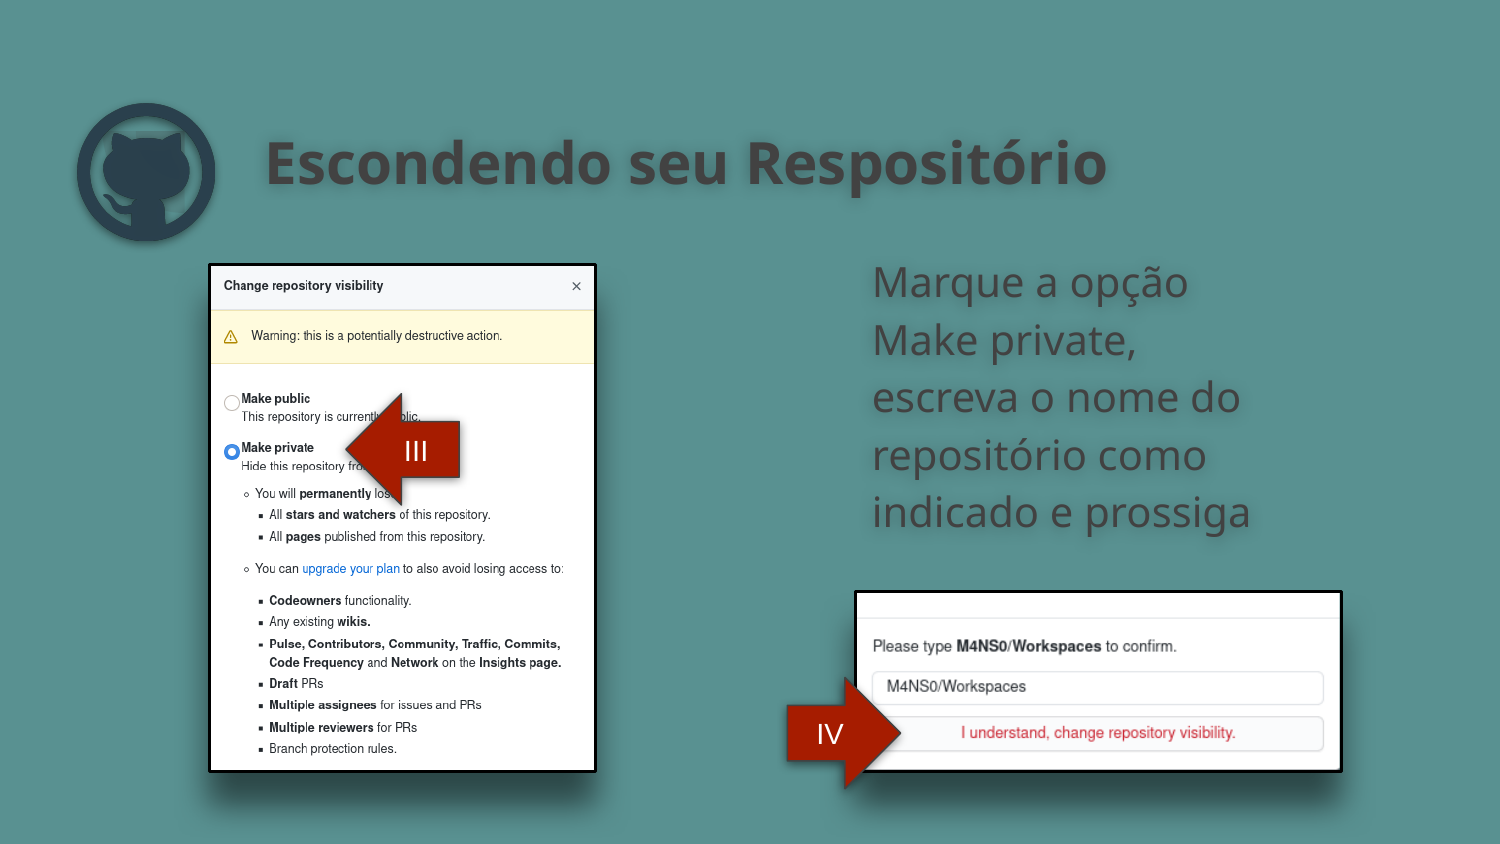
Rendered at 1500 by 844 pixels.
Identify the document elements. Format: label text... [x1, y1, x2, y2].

title Escondendo seu Respositório [250, 111, 1368, 234]
picture [210, 265, 595, 771]
picture [856, 592, 1340, 771]
text_box IV [787, 677, 856, 789]
list Marque a opção Make private, escreva o nome do repositório como indicado e prossiga [856, 233, 1286, 550]
picture [70, 96, 222, 248]
